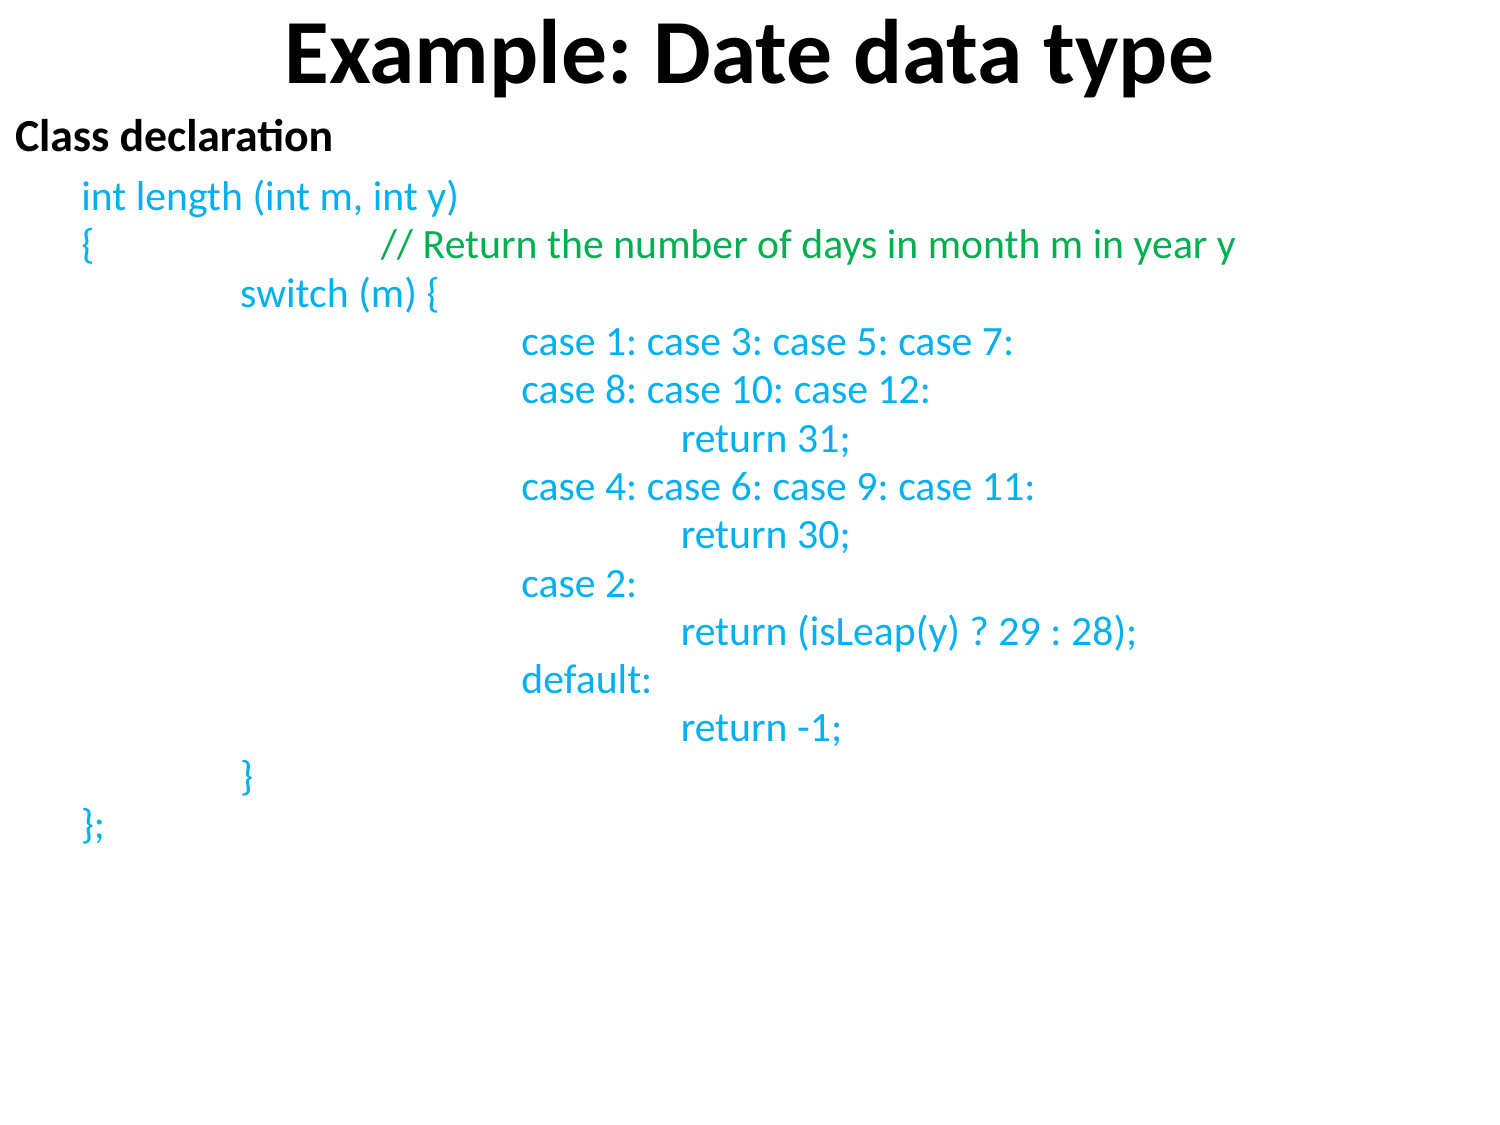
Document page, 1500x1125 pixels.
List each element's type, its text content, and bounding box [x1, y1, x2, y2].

title Example: Date data type [0, 0, 1500, 70]
list Class declaration int length (int m, int y) { // Return the number of days in month m in year y switch (m) { case 1: case 3: case 5: case 7: case 8: case 10: case 12: return 31; case 4: case 6: case 9: case 11: return 30; case 2: return (isLeap(y) ? 29 : 28); default: return -1; } }; [0, 70, 1500, 1090]
